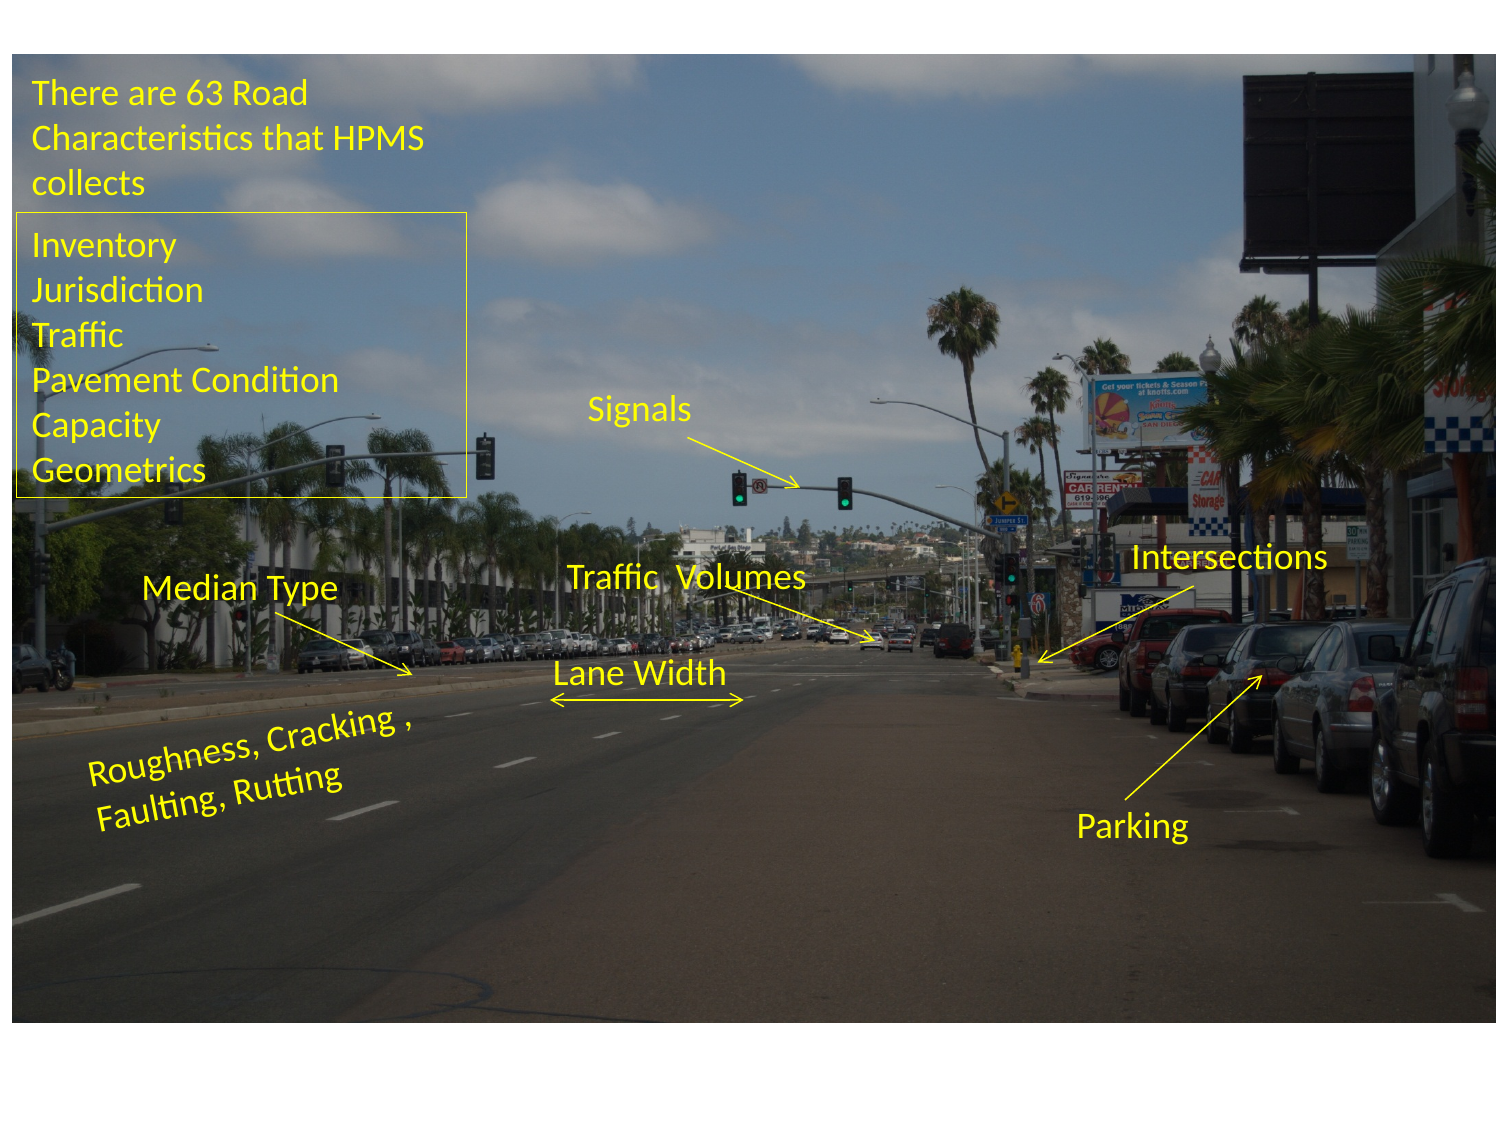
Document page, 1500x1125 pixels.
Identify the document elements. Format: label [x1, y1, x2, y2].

text_box [687, 437, 801, 488]
text_box [1037, 585, 1194, 663]
text_box [274, 612, 413, 676]
text_box [1124, 674, 1263, 801]
list [12, 54, 1497, 1023]
text_box [724, 585, 876, 642]
